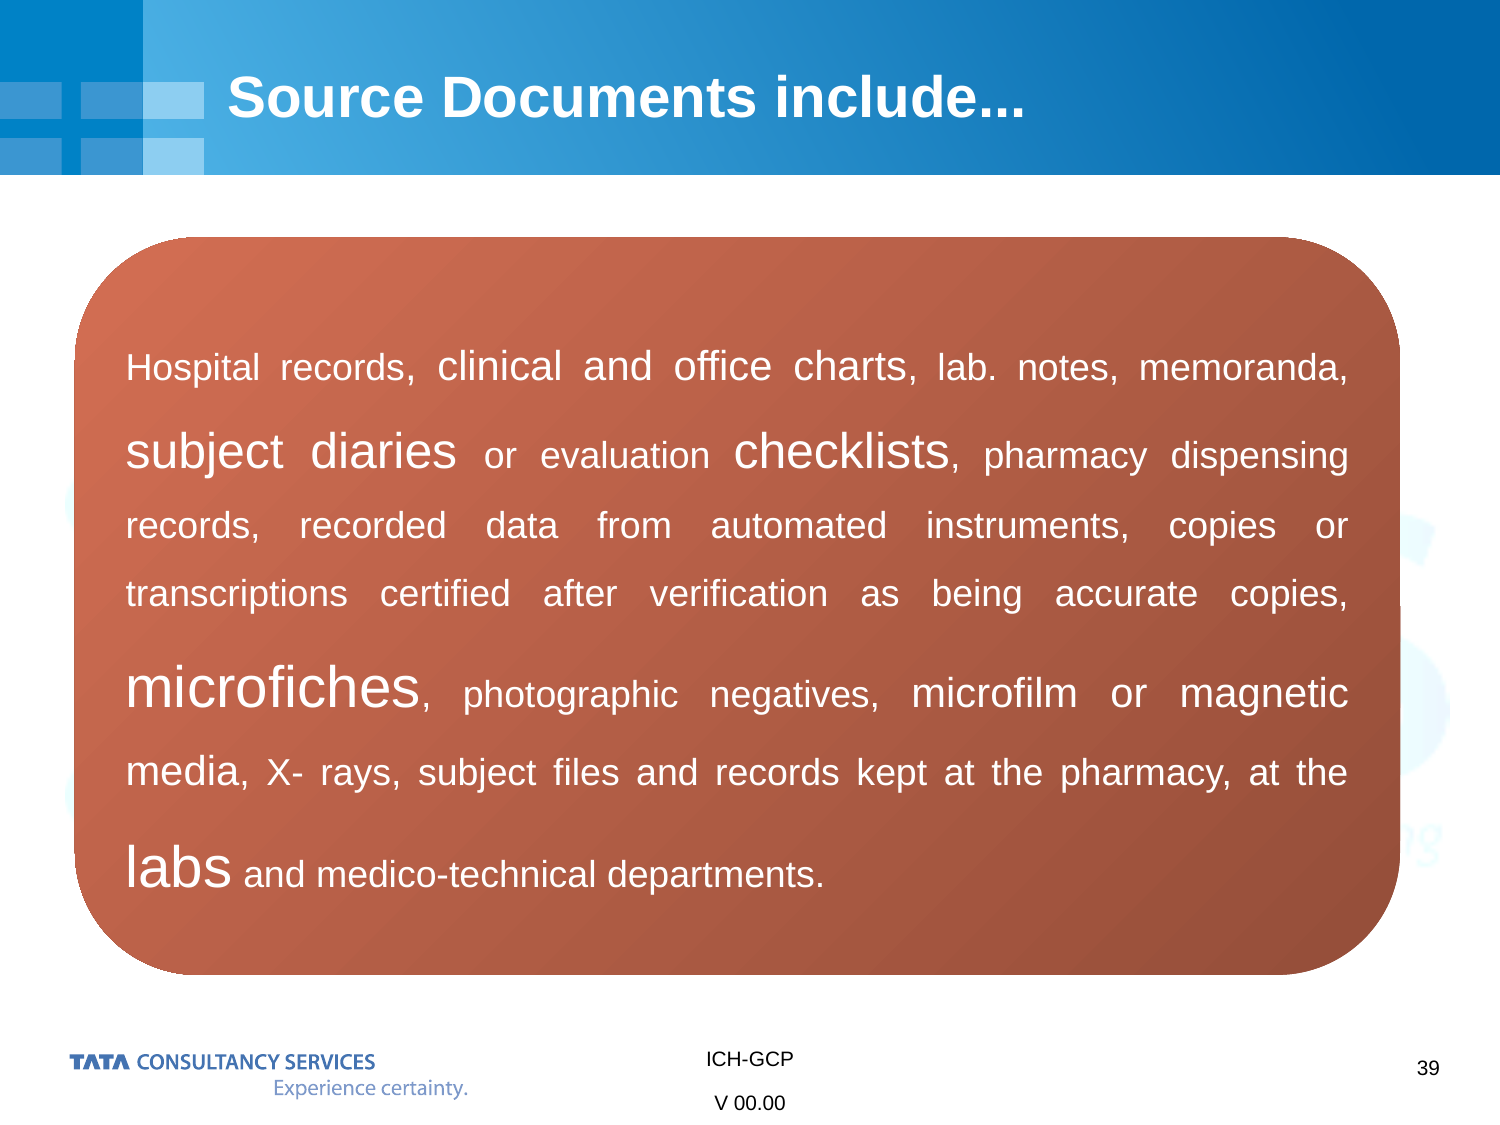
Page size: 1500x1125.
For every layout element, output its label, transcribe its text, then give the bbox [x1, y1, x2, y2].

title Source Documents include... [212, 54, 1450, 135]
text_box Hospital records, clinical and office charts, lab. notes, memoranda, subject diaries or evaluation checklists, pharmacy dispensing records, recorded data from automated instruments, copies or transcriptions certified after verification as being accurate copies, microfiches, photographic negatives, microfilm or magnetic media, X- rays, subject files and records kept at the pharmacy, at the labs and medico-technical departments. [72, 235, 1403, 978]
